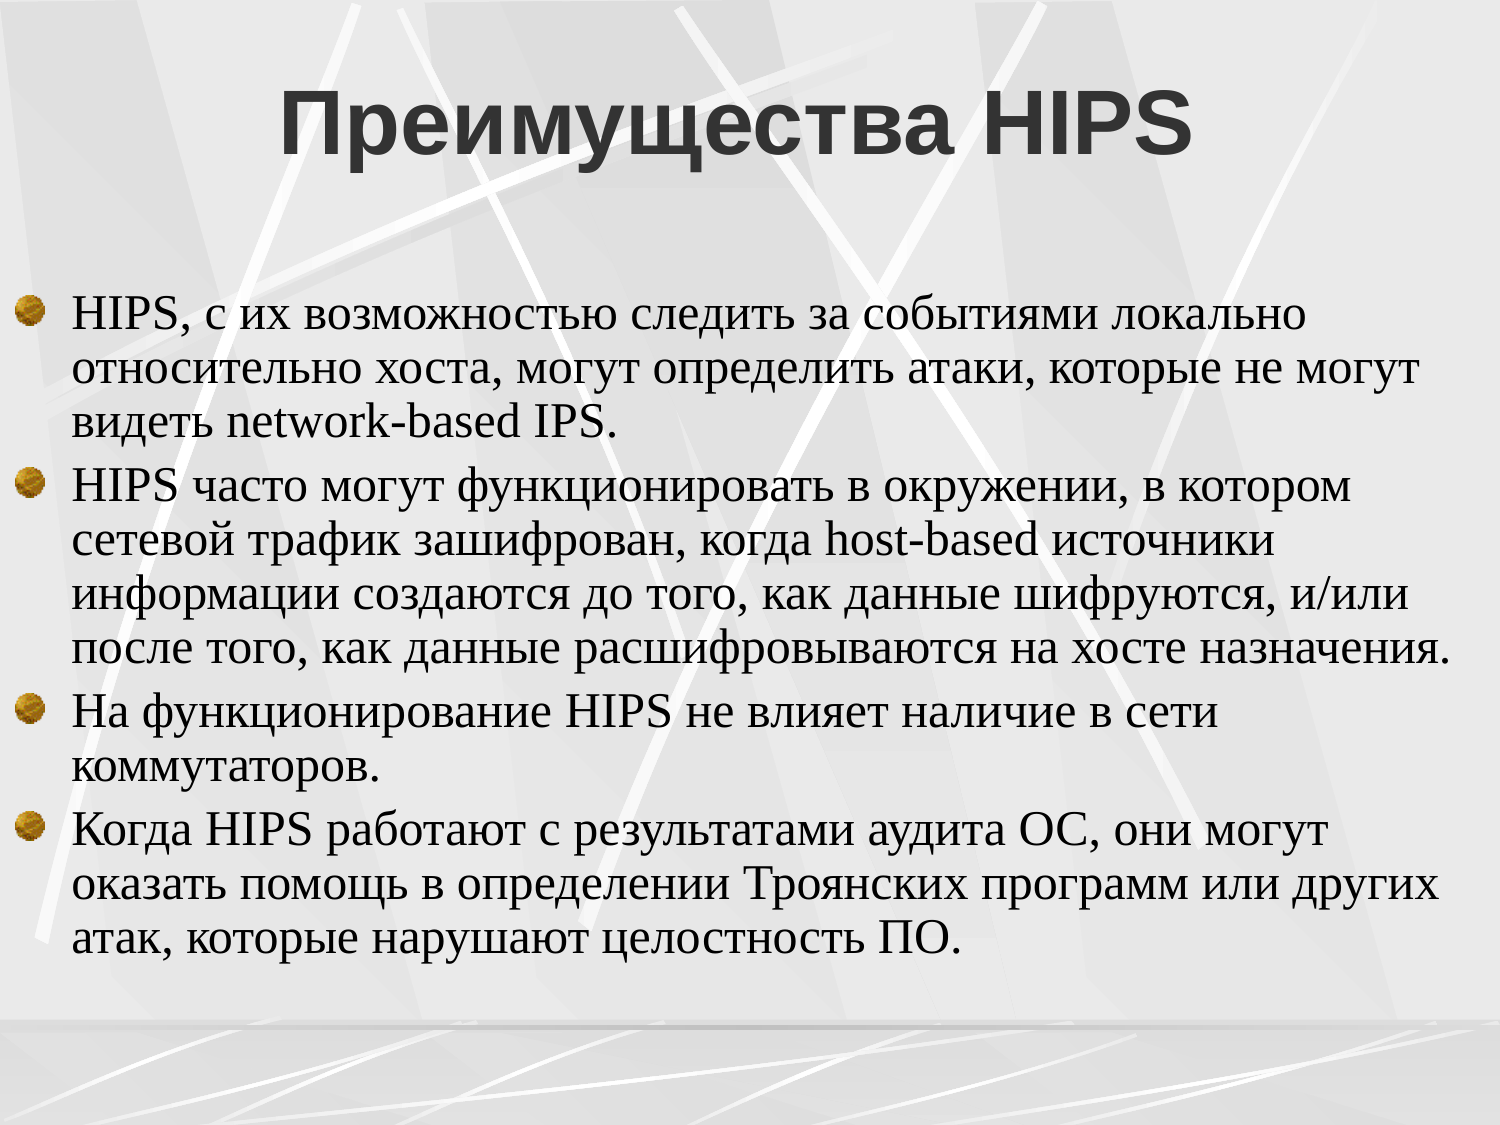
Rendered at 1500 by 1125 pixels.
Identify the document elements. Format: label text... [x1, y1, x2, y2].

list HIPS, с их возможностью следить за событиями локально относительно хоста, могут определить атаки, которые не могут видеть network-based IPS. HIPS часто могут функционировать в окружении, в котором сетевой трафик зашифрован, когда host-based источники информации создаются до того, как данные шифруются, и/или после того, как данные расшифровываются на хосте назначения. На функционирование HIPS не влияет наличие в сети коммутаторов. Когда HIPS работают с результатами аудита ОС, они могут оказать помощь в определении Троянских программ или других атак, которые нарушают целостность ПО. [0, 278, 1500, 1094]
picture [15, 295, 45, 326]
title Преимущества HIPS [0, 54, 1500, 181]
picture [15, 693, 45, 724]
picture [15, 811, 45, 841]
picture [15, 467, 45, 498]
